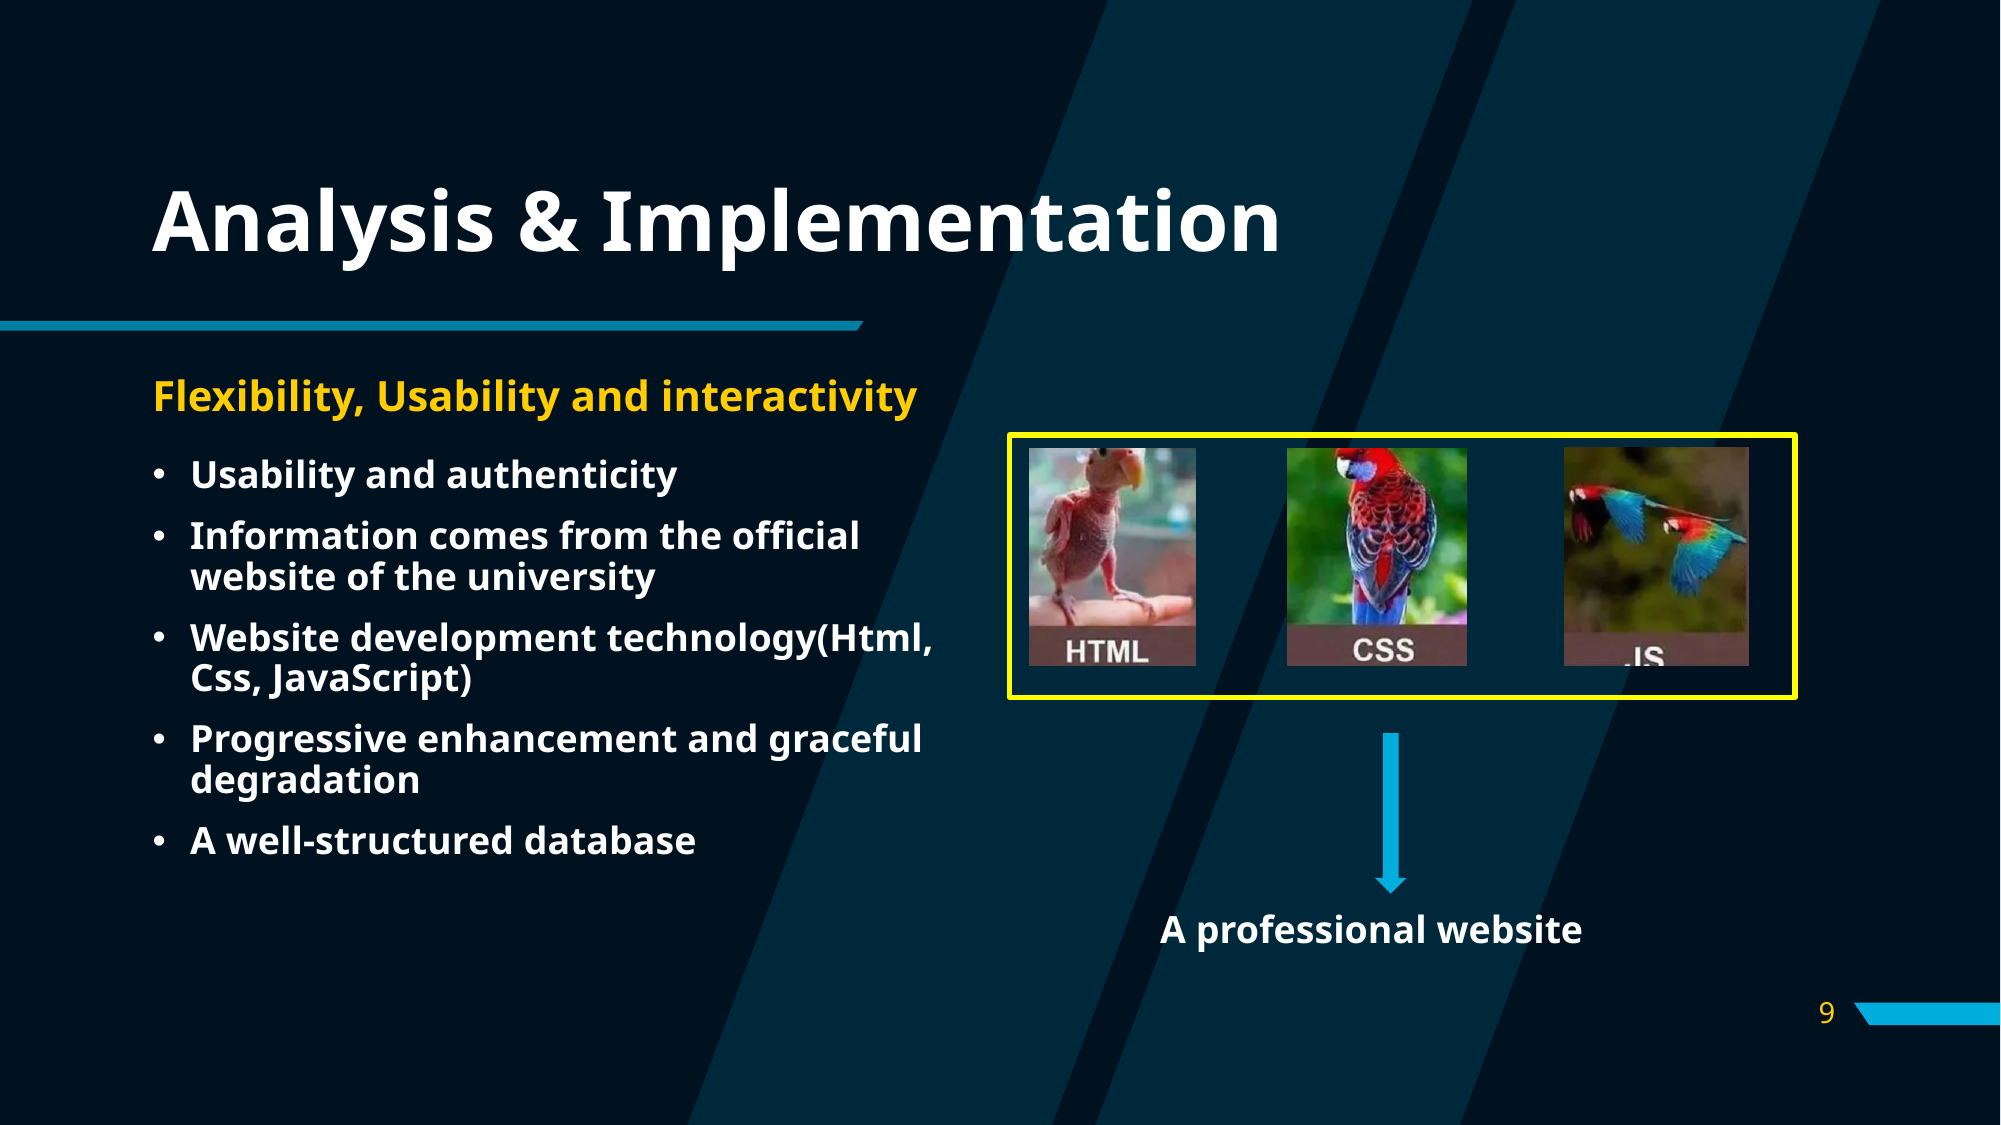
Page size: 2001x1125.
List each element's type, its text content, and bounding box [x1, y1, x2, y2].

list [1029, 448, 1196, 666]
list Flexibility, Usability and interactivity [137, 355, 1180, 428]
text_box [1009, 435, 1795, 698]
picture [1287, 448, 1466, 665]
picture [1008, 433, 1212, 700]
title Analysis & Implementation [137, 59, 1863, 278]
text_box [1189, 352, 1340, 435]
text_box [1374, 733, 1407, 894]
list Usability and authenticity Information comes from the official website of the university Website development technology(Html, Css, JavaScript) Progressive enhancement and graceful degradation A well-structured database [137, 448, 984, 1016]
slide_number 9 [1760, 984, 1851, 1045]
text_box A professional website [1145, 899, 1599, 959]
picture [1565, 447, 1749, 666]
